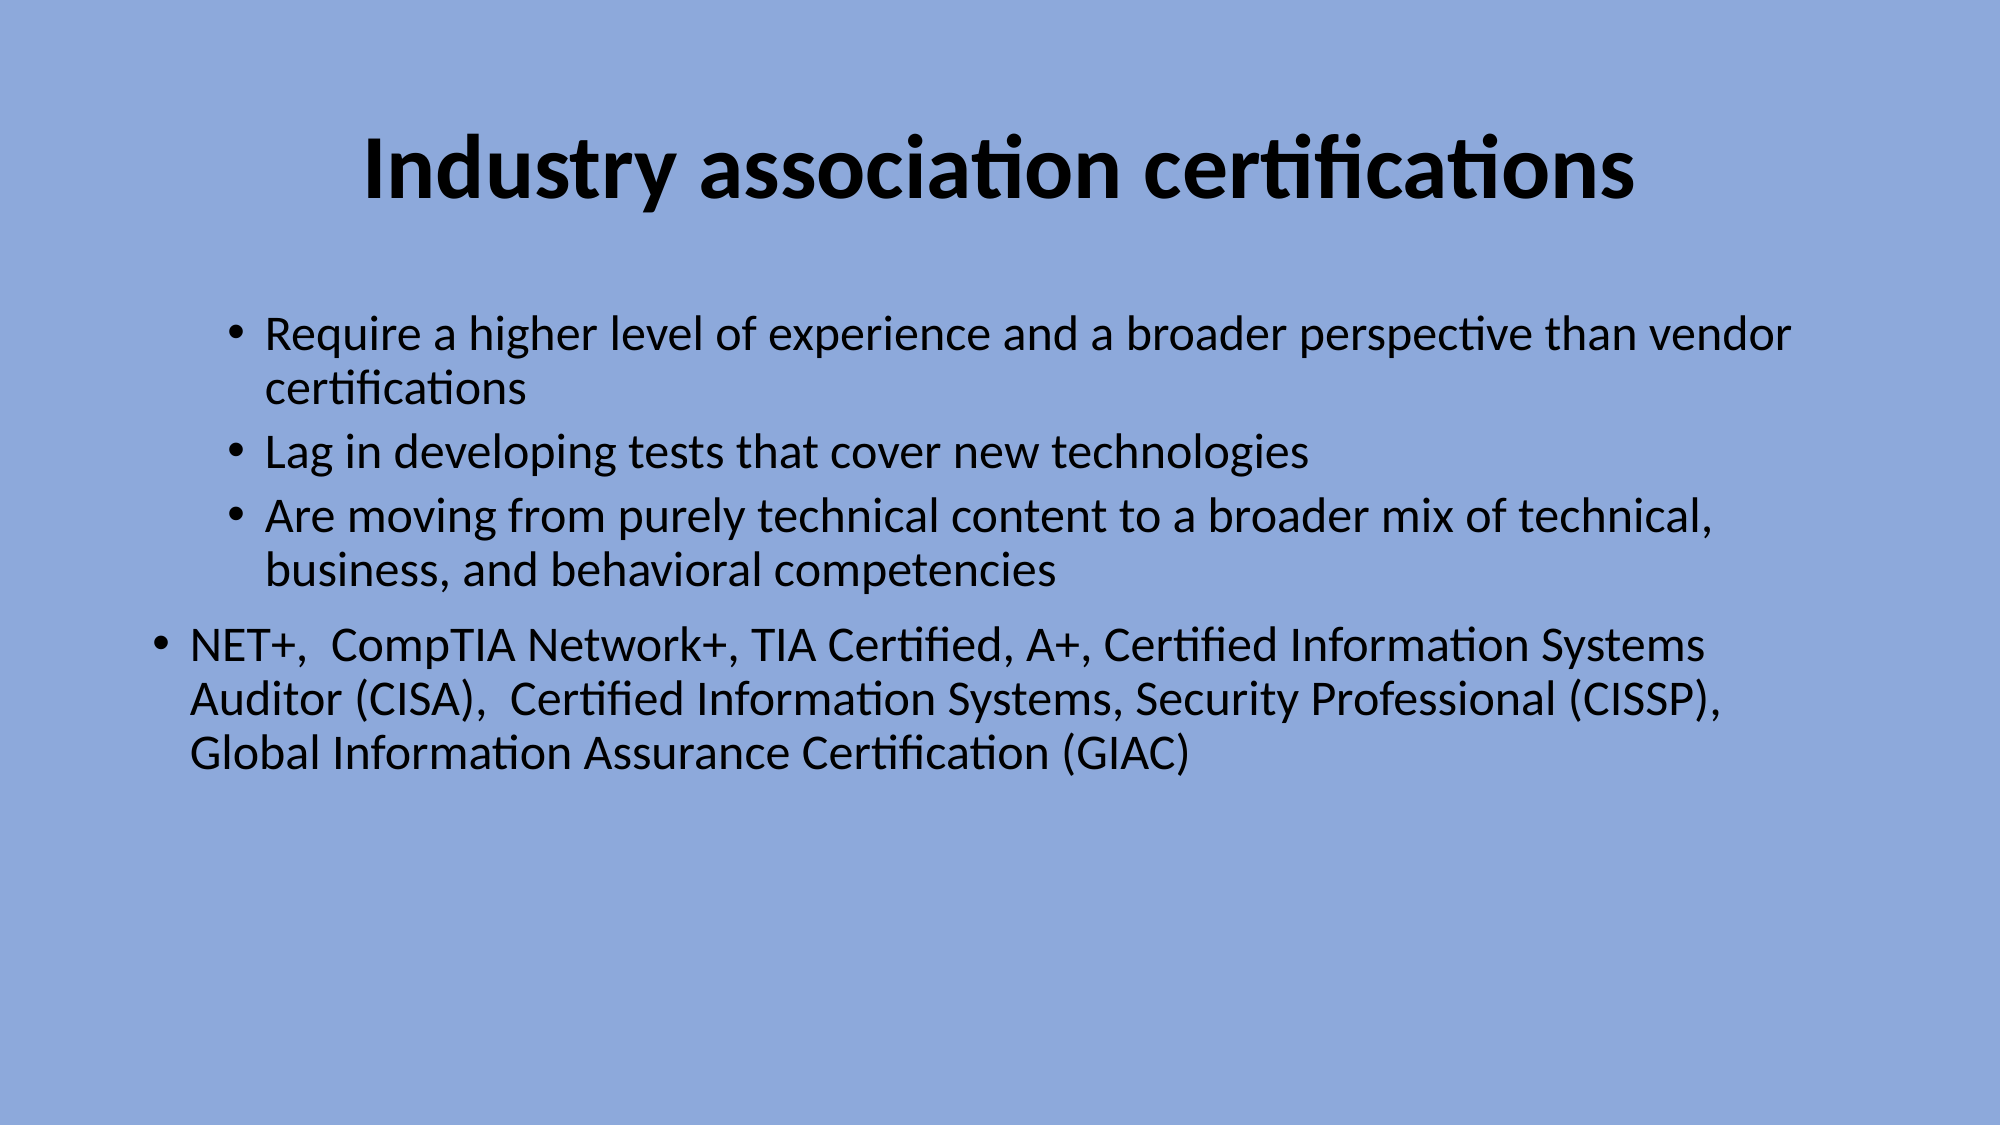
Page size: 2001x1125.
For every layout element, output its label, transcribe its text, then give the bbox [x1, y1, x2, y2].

title Industry association certifications [137, 59, 1863, 278]
list Require a higher level of experience and a broader perspective than vendor certifications Lag in developing tests that cover new technologies Are moving from purely technical content to a broader mix of technical, business, and behavioral competencies NET+, CompTIA Network+, TIA Certified, A+, Certified Information Systems Auditor (CISA), Certified Information Systems, Security Professional (CISSP), Global Information Assurance Certification (GIAC) [137, 299, 1863, 1014]
